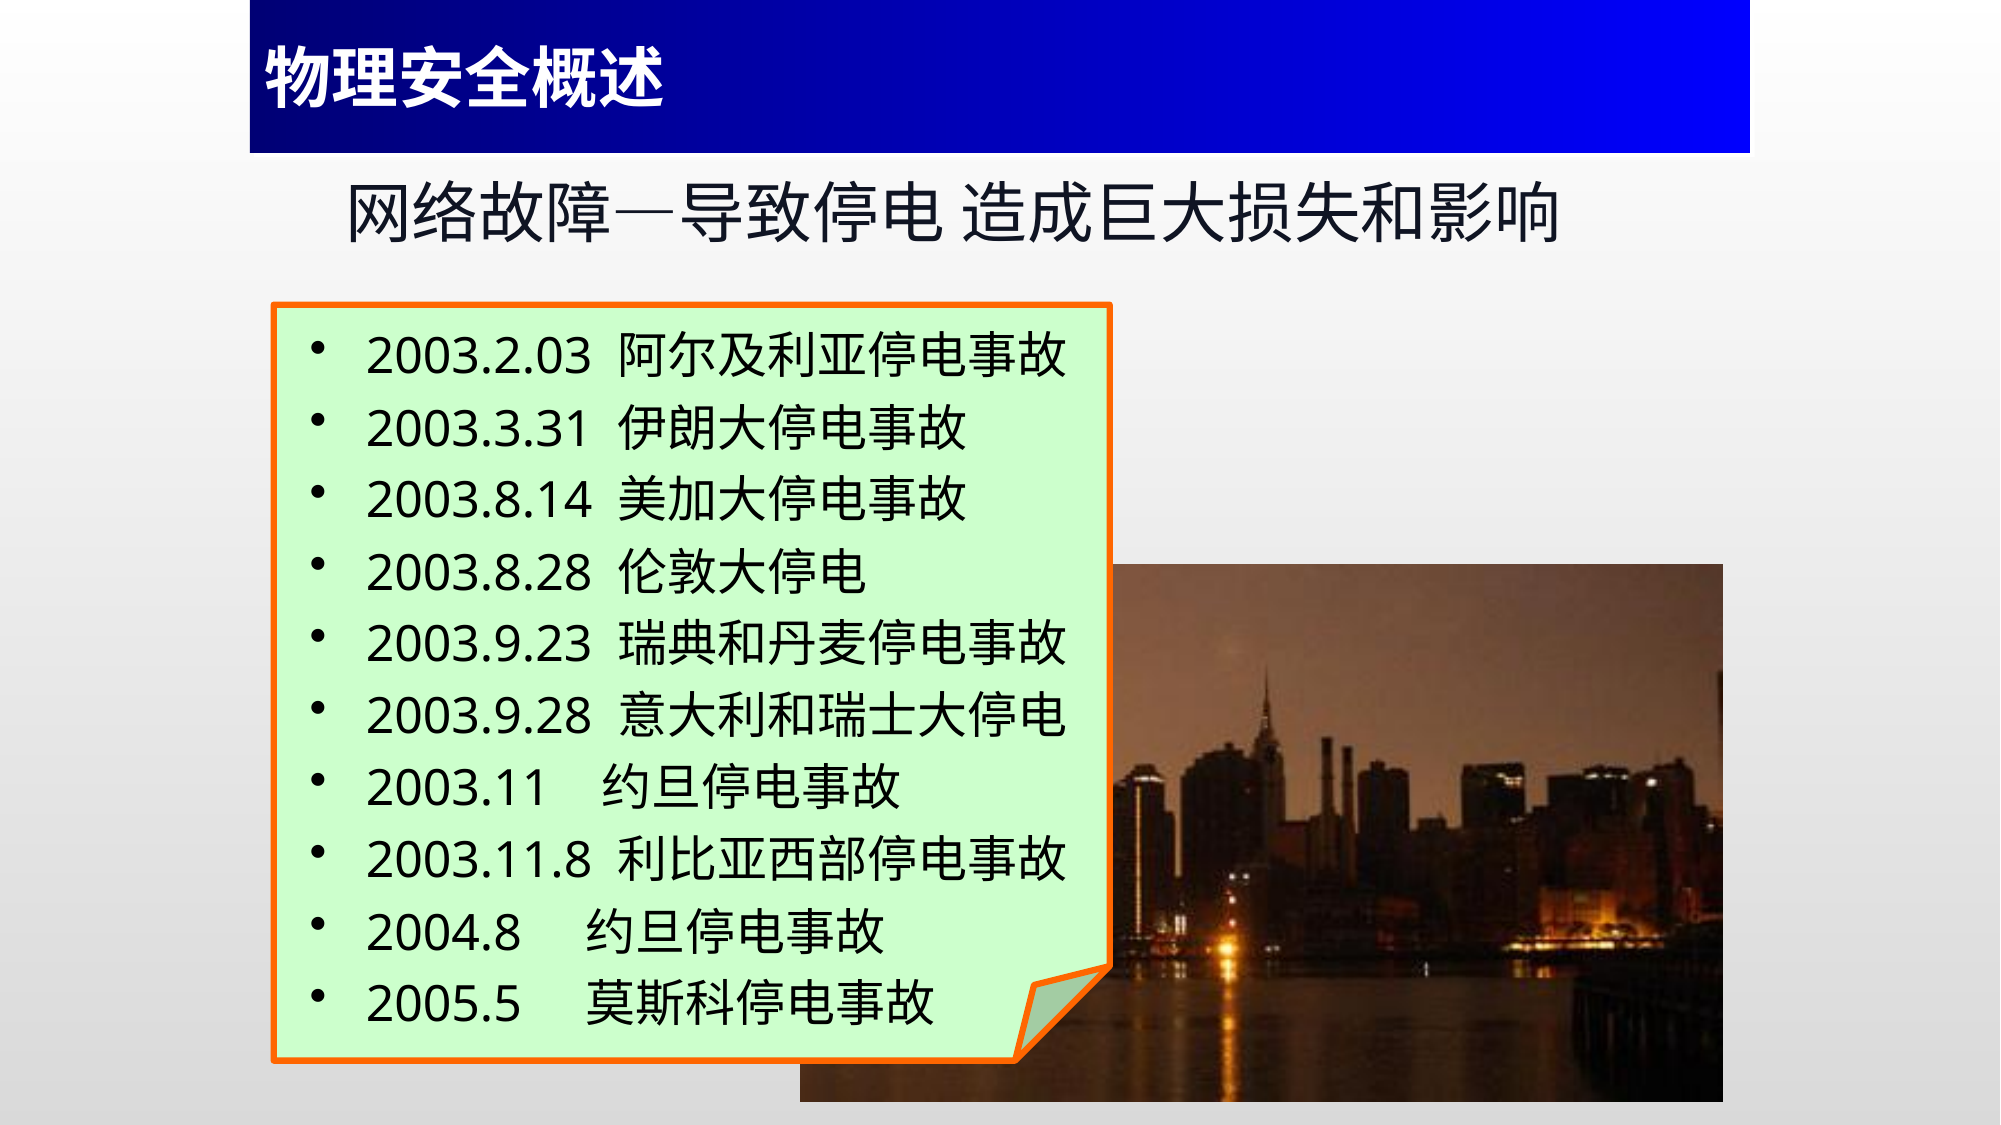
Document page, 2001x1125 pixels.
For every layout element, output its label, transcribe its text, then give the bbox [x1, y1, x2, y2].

text_box 2003.2.03 阿尔及利亚停电事故 2003.3.31 伊朗大停电事故 2003.8.14 美加大停电事故 2003.8.28 伦敦大停电 2003.9.23 瑞典和丹麦停电事故 2003.9.28 意大利和瑞士大停电 2003.11 约旦停电事故 2003.11.8 利比亚西部停电事故 2004.8 约旦停电事故 2005.5 莫斯科停电事故 [294, 304, 1122, 1040]
text_box 物理安全概述 [249, 0, 1750, 153]
text_box [273, 304, 800, 1061]
picture [800, 564, 1723, 1102]
text_box 网络故障—导致停电 造成巨大损失和影响 [330, 162, 1725, 258]
